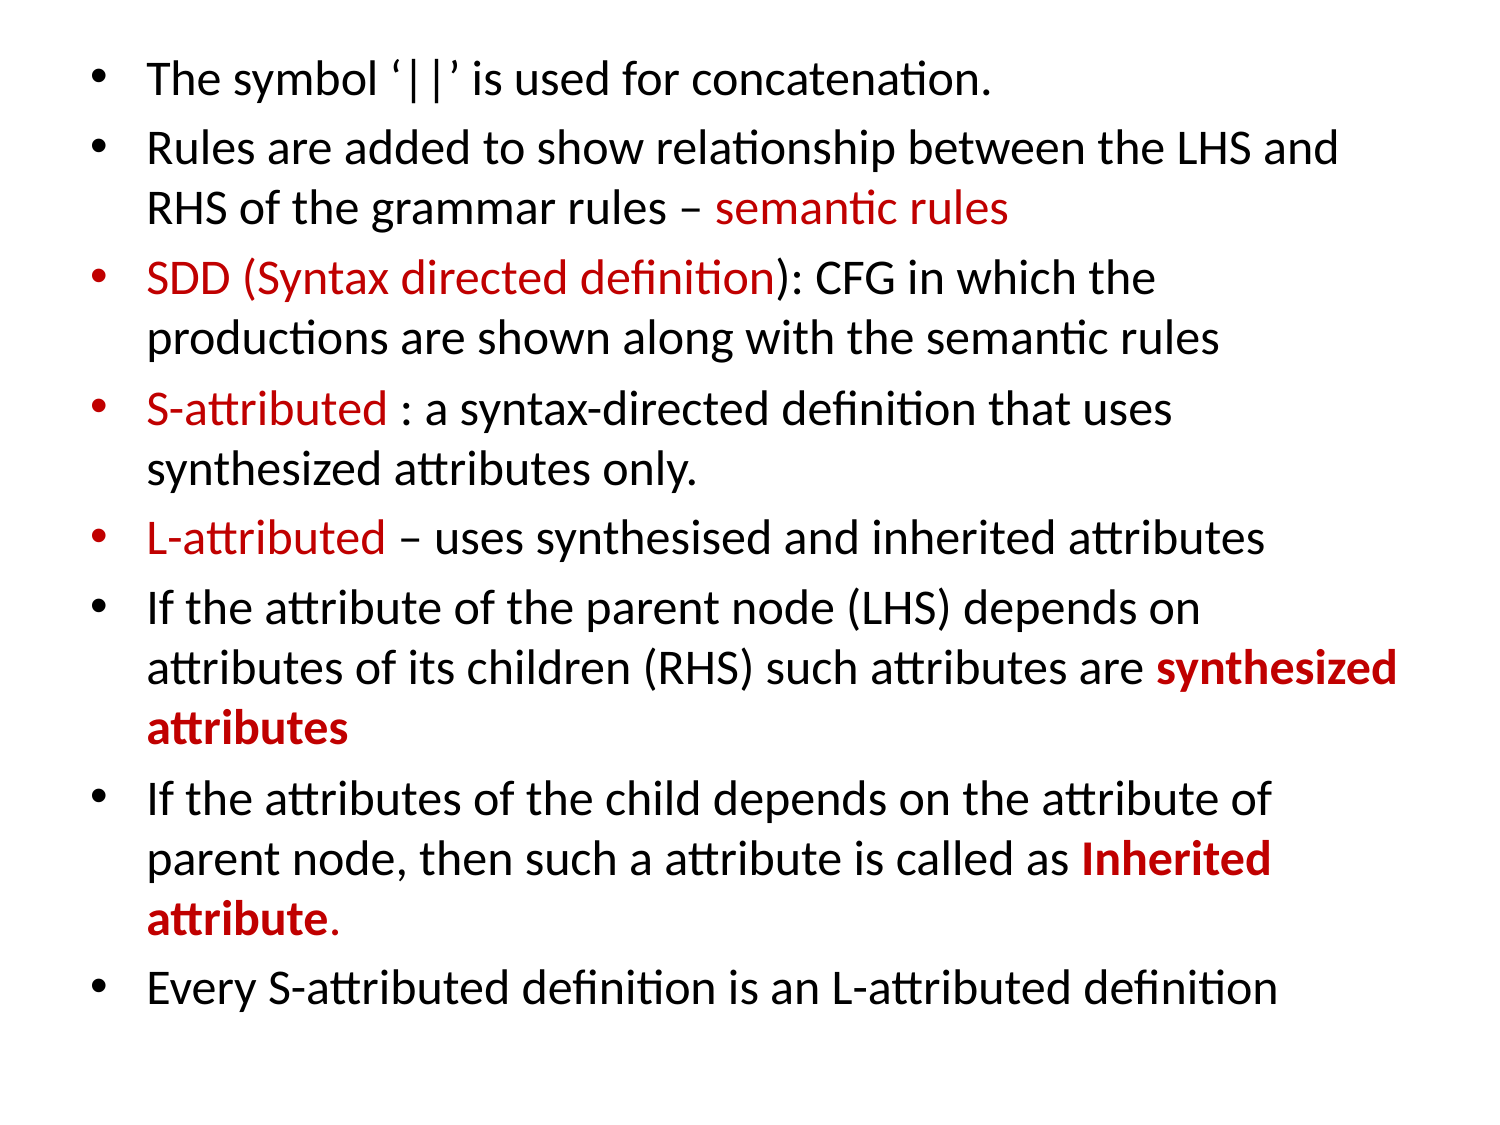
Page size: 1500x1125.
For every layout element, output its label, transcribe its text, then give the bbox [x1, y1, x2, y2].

list The symbol ‘||’ is used for concatenation. Rules are added to show relationship between the LHS and RHS of the grammar rules – semantic rules SDD (Syntax directed definition): CFG in which the productions are shown along with the semantic rules S-attributed : a syntax-directed definition that uses synthesized attributes only. L-attributed – uses synthesised and inherited attributes If the attribute of the parent node (LHS) depends on attributes of its children (RHS) such attributes are synthesized attributes If the attributes of the child depends on the attribute of parent node, then such a attribute is called as Inherited attribute. Every S-attributed definition is an L-attributed definition [75, 37, 1425, 1088]
